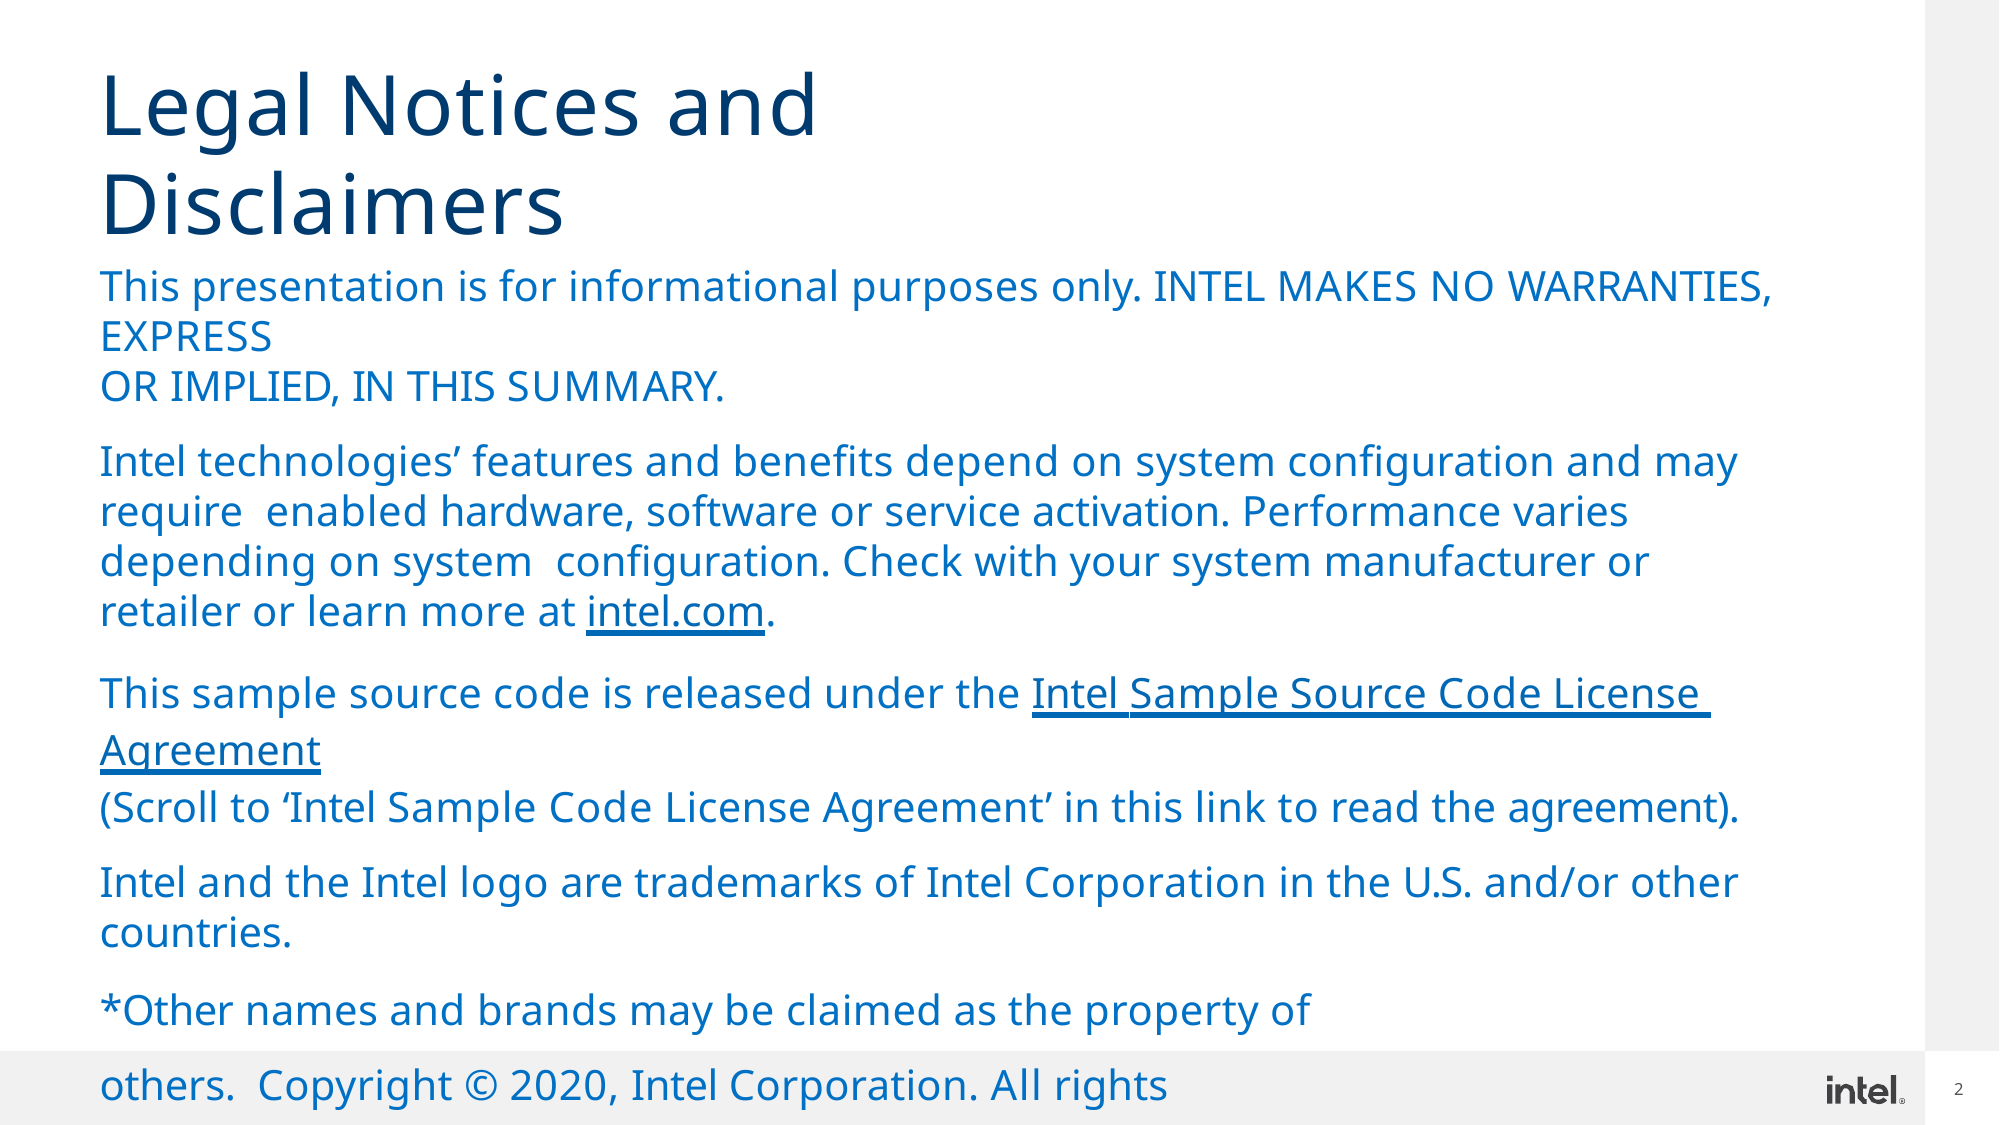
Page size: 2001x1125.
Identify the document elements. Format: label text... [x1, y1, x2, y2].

text_box This presentation is for informational purposes only. INTEL MAKES NO WARRANTIES, EXPRESS OR IMPLIED, IN THIS SUMMARY. Intel technologies’ features and benefits depend on system configuration and may require enabled hardware, software or service activation. Performance varies depending on system configuration. Check with your system manufacturer or retailer or learn more at intel.com. This sample source code is released under the Intel Sample Source Code License Agreement (Scroll to ‘Intel Sample Code License Agreement’ in this link to read the agreement). Intel and the Intel logo are trademarks of Intel Corporation in the U.S. and/or other countries. *Other names and brands may be claimed as the property of others. Copyright © 2020, Intel Corporation. All rights reserved. [97, 257, 1851, 1125]
slide_number 16 [1947, 1076, 1981, 1125]
title Legal Notices and Disclaimers [97, 49, 1220, 252]
